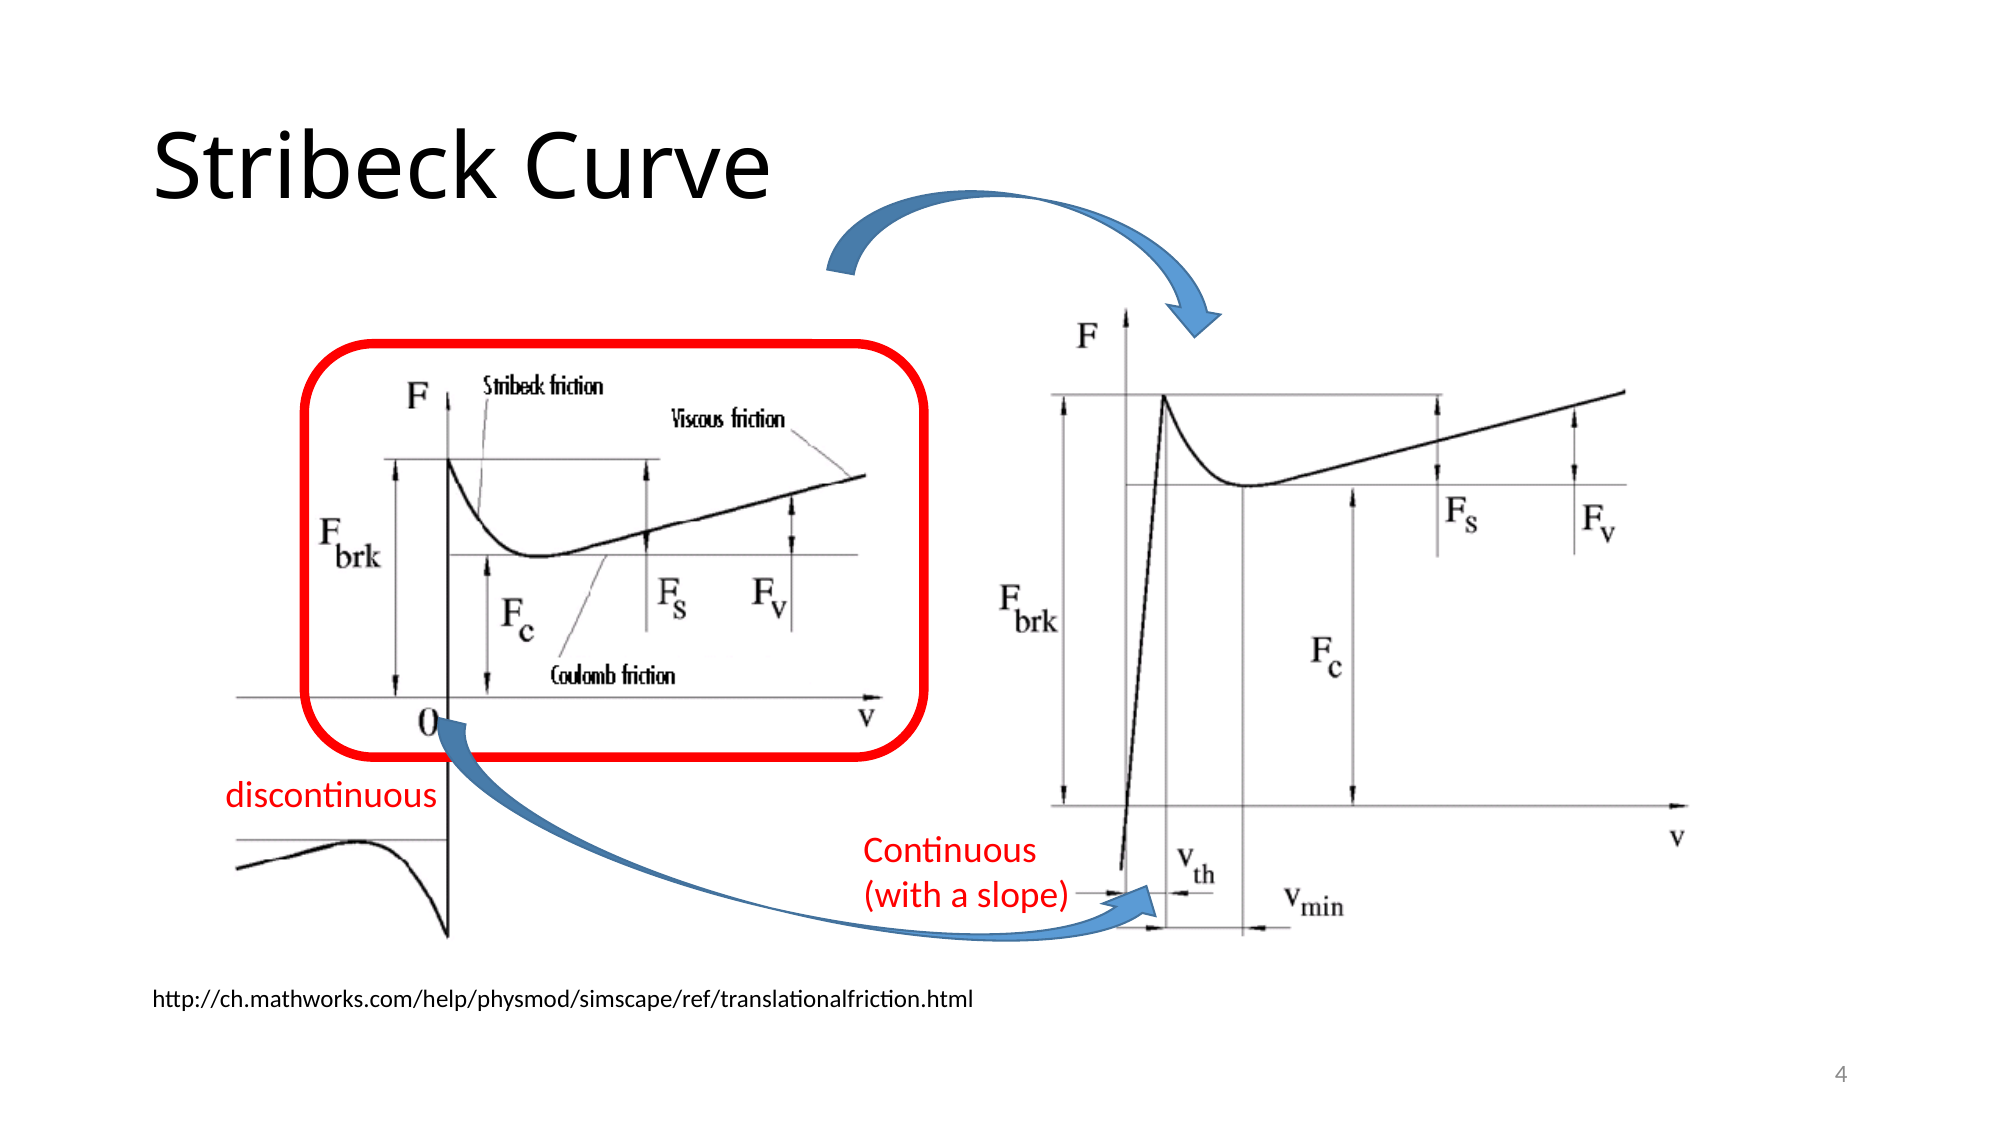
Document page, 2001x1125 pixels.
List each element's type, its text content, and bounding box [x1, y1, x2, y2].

text_box [902, 929, 971, 941]
text_box [902, 360, 925, 741]
text_box [826, 190, 1195, 281]
title Stribeck Curve [137, 59, 1863, 278]
picture [971, 281, 1721, 974]
text_box http://ch.mathworks.com/help/physmod/simscape/ref/translationalfriction.html [137, 975, 1138, 1020]
text_box Continuous (with a slope) [902, 817, 971, 922]
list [190, 343, 902, 974]
slide_number 4 [1412, 1042, 1863, 1103]
